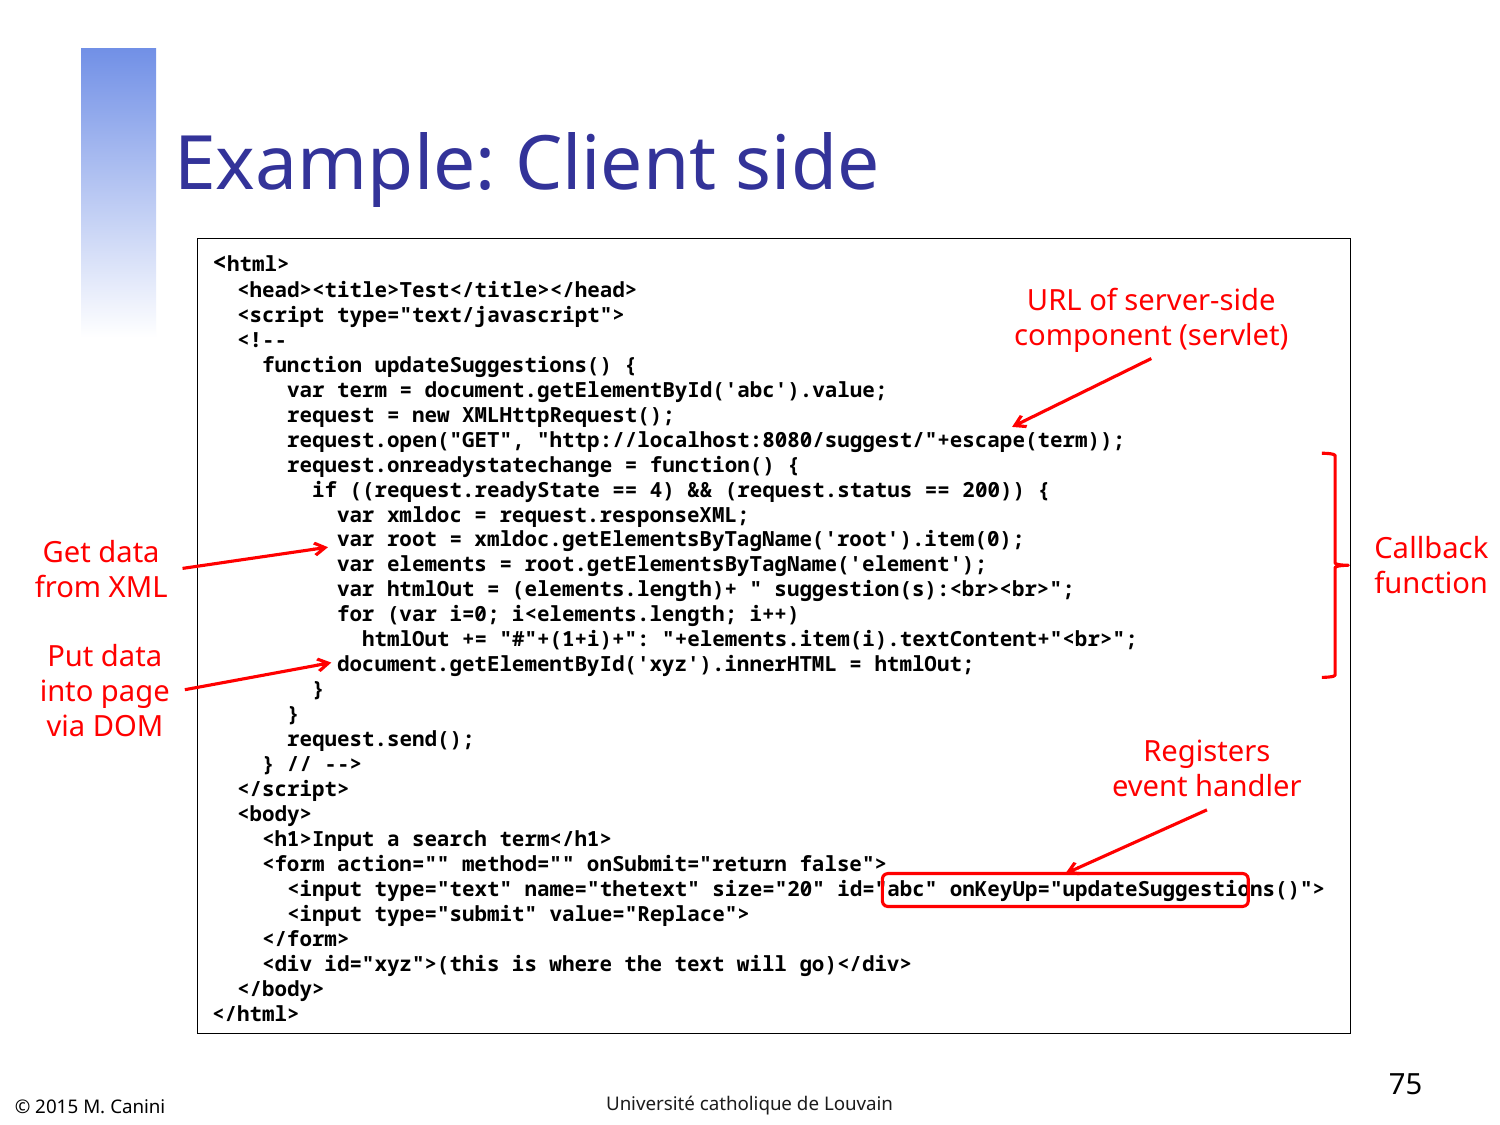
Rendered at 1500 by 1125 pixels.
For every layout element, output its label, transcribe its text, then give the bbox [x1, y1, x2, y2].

text_box Put data into page via DOM [25, 629, 185, 750]
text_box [180, 662, 332, 691]
text_box Registers event handler [1097, 725, 1317, 810]
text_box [178, 546, 329, 570]
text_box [1047, 323, 1116, 464]
title Example: Client side [158, 49, 1438, 213]
text_box URL of server-side component (servlet) [999, 273, 1304, 359]
footer Université catholique de Louvain [512, 1083, 987, 1125]
text_box <html> <head><title>Test</title></head> <script type="text/javascript"> <!-- function updateSuggestions() { var term = document.getElementById('abc').value; request = new XMLHttpRequest(); request.open("GET", "http://localhost:8080/suggest/"+escape(term)); request.onreadystatechange = function() { if ((request.readyState == 4) && (request.status == 200)) { var xmldoc = request.responseXML; var root = xmldoc.getElementsByTagName('root').item(0); var elements = root.getElementsByTagName('element'); var htmlOut = (elements.length)+ " suggestion(s):<br><br>"; for (var i=0; i<elements.length; i++) htmlOut += "#"+(1+i)+": "+elements.item(i).textContent+"<br>"; document.getElementById('xyz').innerHTML = htmlOut; } } request.send(); } // --> </script> <body> <h1>Input a search term</h1> <form action="" method="" onSubmit="return false"> <input type="text" name="thetext" size="20" id="abc" onKeyUp="updateSuggestions()"> <input type="submit" value="Replace"> </form> <div id="xyz">(this is where the text will go)</div> </body> </html> [197, 238, 1351, 1034]
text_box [1065, 810, 1208, 874]
text_box Callback function [1359, 522, 1500, 608]
slide_number 75 [1124, 1037, 1438, 1113]
text_box [882, 873, 1249, 907]
text_box [1321, 453, 1349, 678]
text_box Get data from XML [20, 526, 183, 611]
